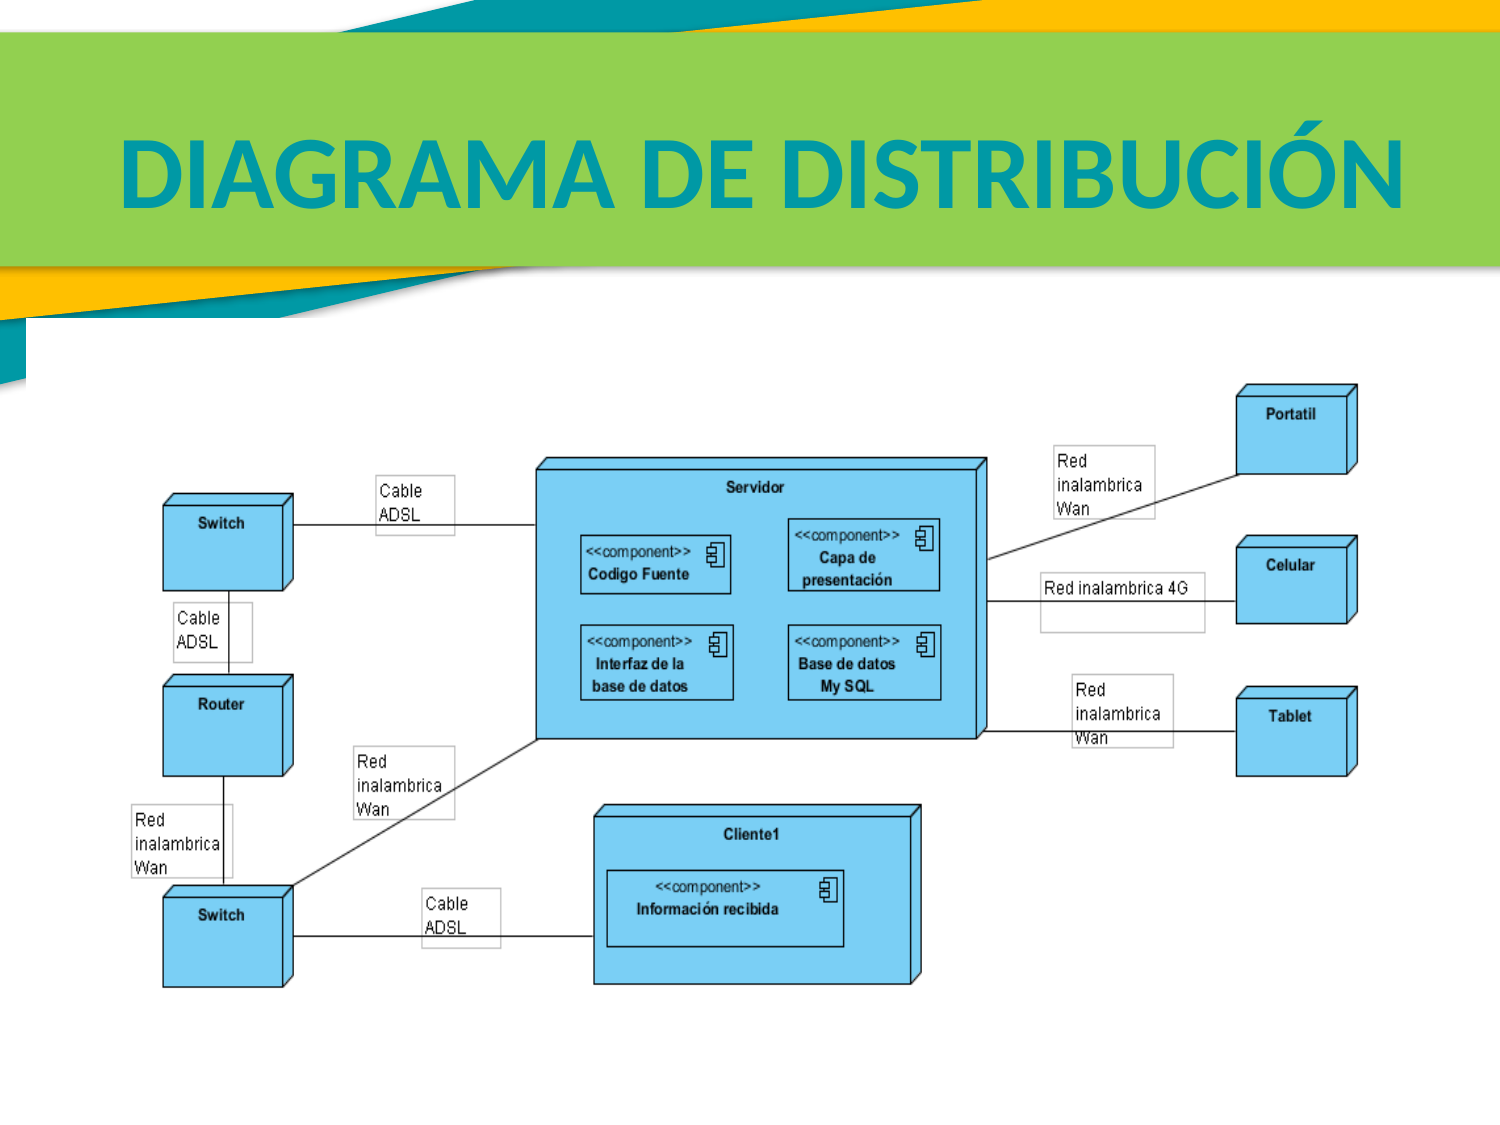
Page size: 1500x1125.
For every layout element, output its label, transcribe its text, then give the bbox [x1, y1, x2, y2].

text_box DIAGRAMA DE DISTRIBUCIÓN [96, 172, 1430, 288]
picture [26, 318, 1500, 1012]
